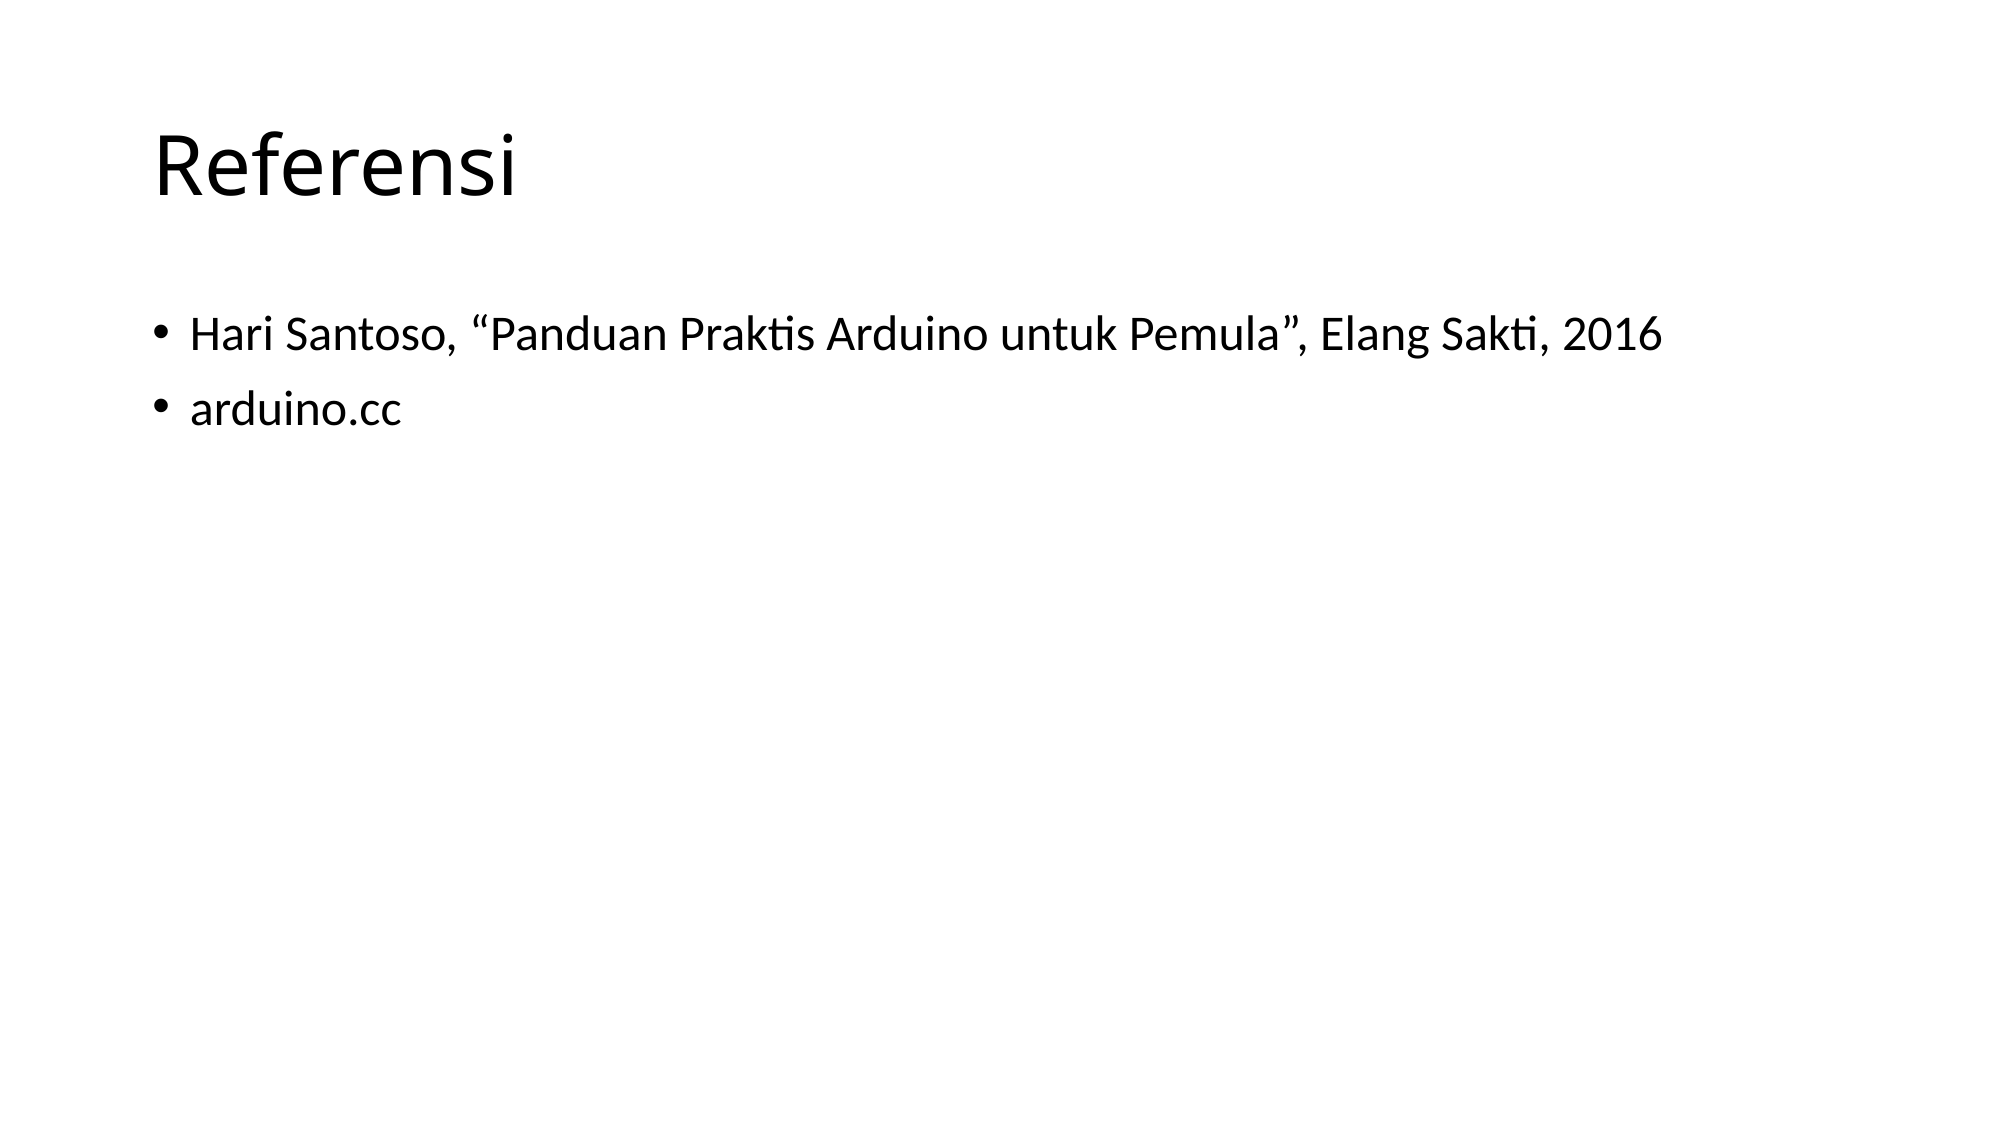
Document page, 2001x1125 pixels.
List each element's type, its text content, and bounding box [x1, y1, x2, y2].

list Hari Santoso, “Panduan Praktis Arduino untuk Pemula”, Elang Sakti, 2016 arduino.cc [137, 299, 1863, 1014]
title Referensi [137, 59, 1863, 278]
